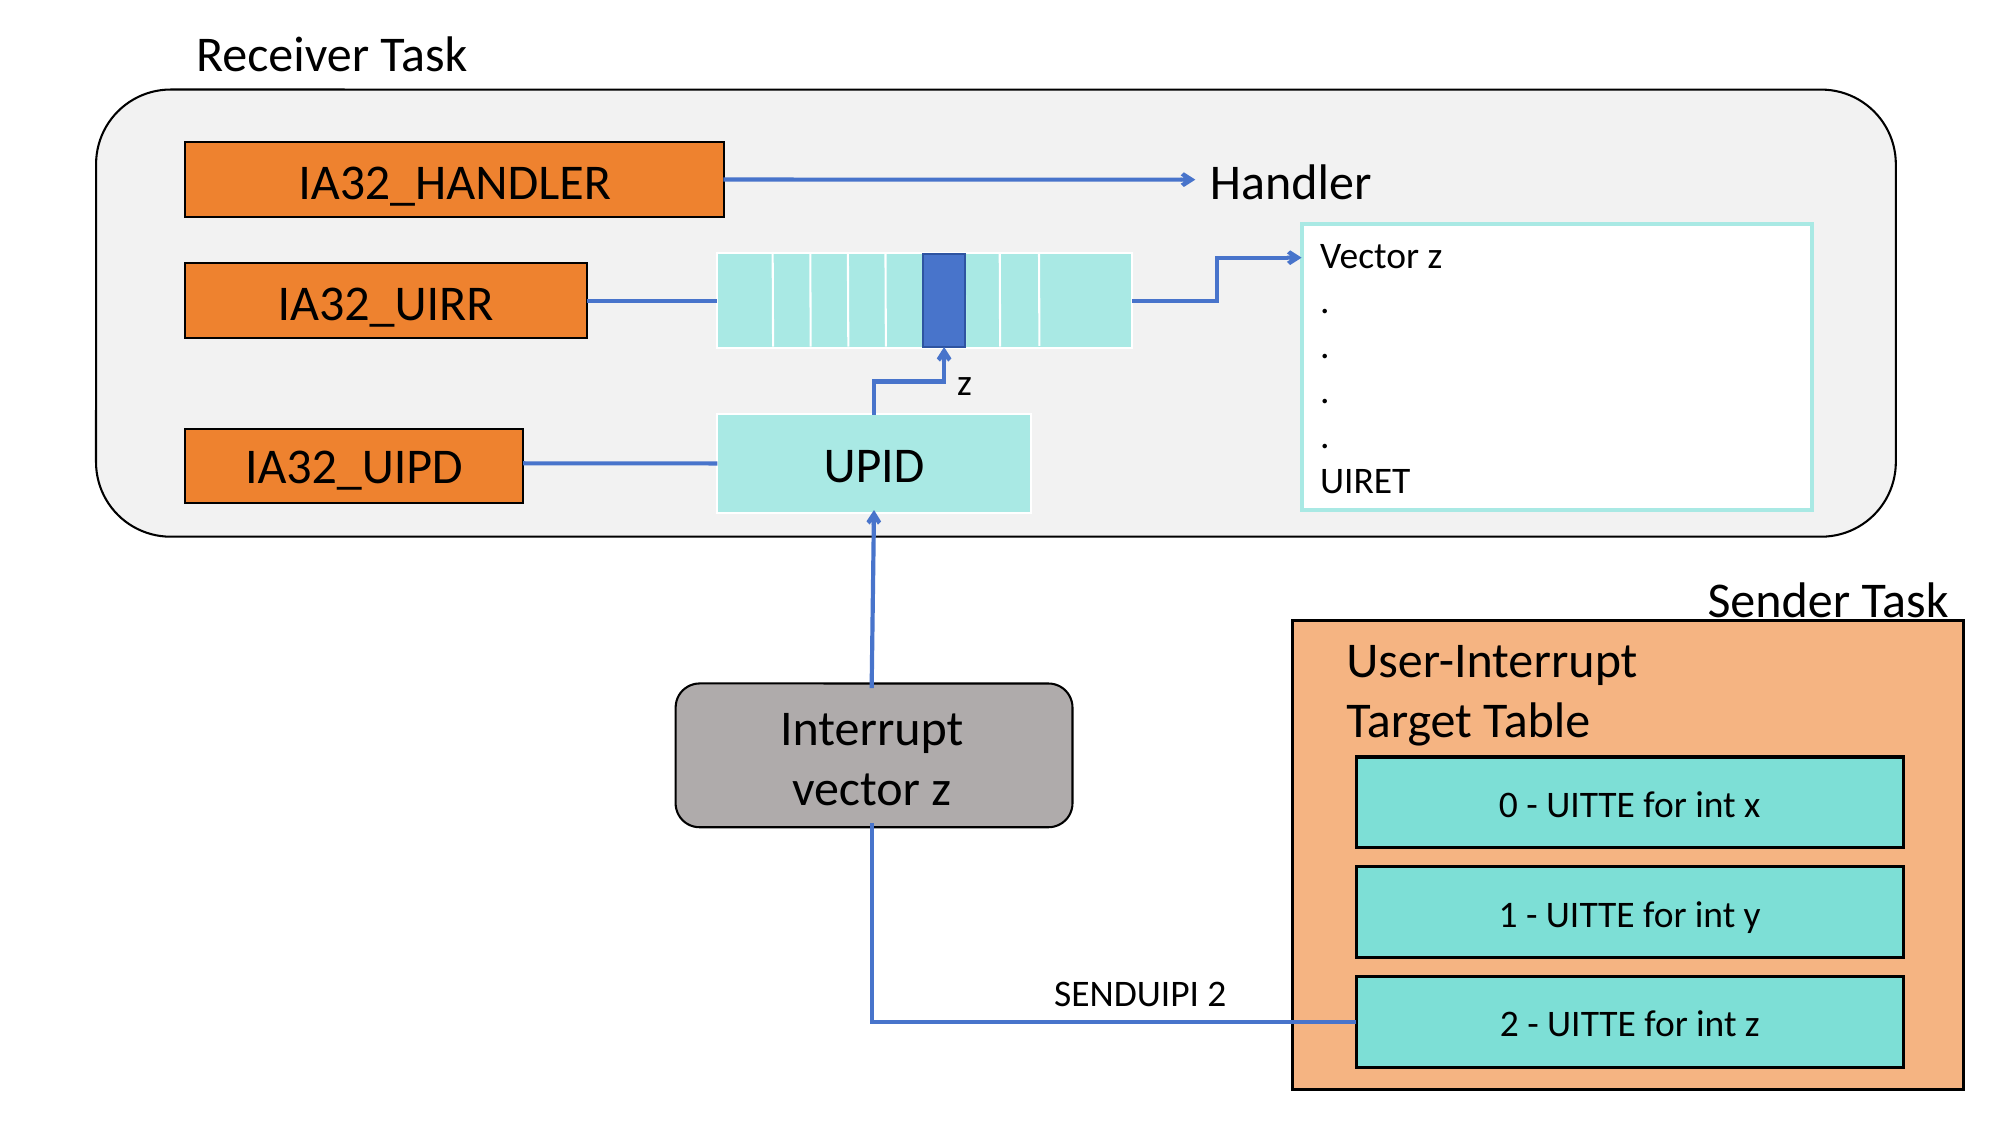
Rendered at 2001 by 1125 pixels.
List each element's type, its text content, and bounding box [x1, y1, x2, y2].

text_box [871, 509, 875, 688]
text_box [716, 413, 872, 514]
text_box Interrupt vector z [743, 688, 1001, 823]
text_box Vector z . . . . UIRET [1305, 224, 1812, 510]
text_box [925, 253, 964, 348]
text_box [1131, 257, 1303, 302]
text_box IA32_UIRR [184, 263, 587, 338]
text_box Receiver Task [181, 13, 848, 89]
text_box [925, 252, 1133, 349]
text_box [875, 682, 1074, 822]
text_box [674, 682, 870, 829]
text_box 1 - UITTE for int y [1357, 866, 1904, 958]
text_box IA32_HANDLER [261, 142, 649, 217]
text_box IA32_UIPD [184, 426, 524, 501]
text_box 0 - UITTE for int x [1356, 756, 1904, 848]
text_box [874, 345, 944, 417]
text_box [94, 88, 1897, 538]
text_box SENDUIPI 2 [1357, 961, 1707, 1022]
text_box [871, 822, 1357, 1023]
text_box [1292, 619, 1964, 1091]
text_box User-Interrupt Target Table [1331, 620, 1860, 755]
text_box [184, 141, 725, 218]
text_box UPID [789, 414, 959, 510]
text_box Handler [1195, 142, 1725, 217]
text_box 2 - UITTE for int z [1356, 976, 1904, 1068]
text_box [1301, 223, 1813, 511]
text_box Sender Task [1609, 559, 1964, 635]
text_box [716, 252, 922, 349]
text_box [875, 413, 1032, 514]
text_box z [944, 350, 1031, 411]
